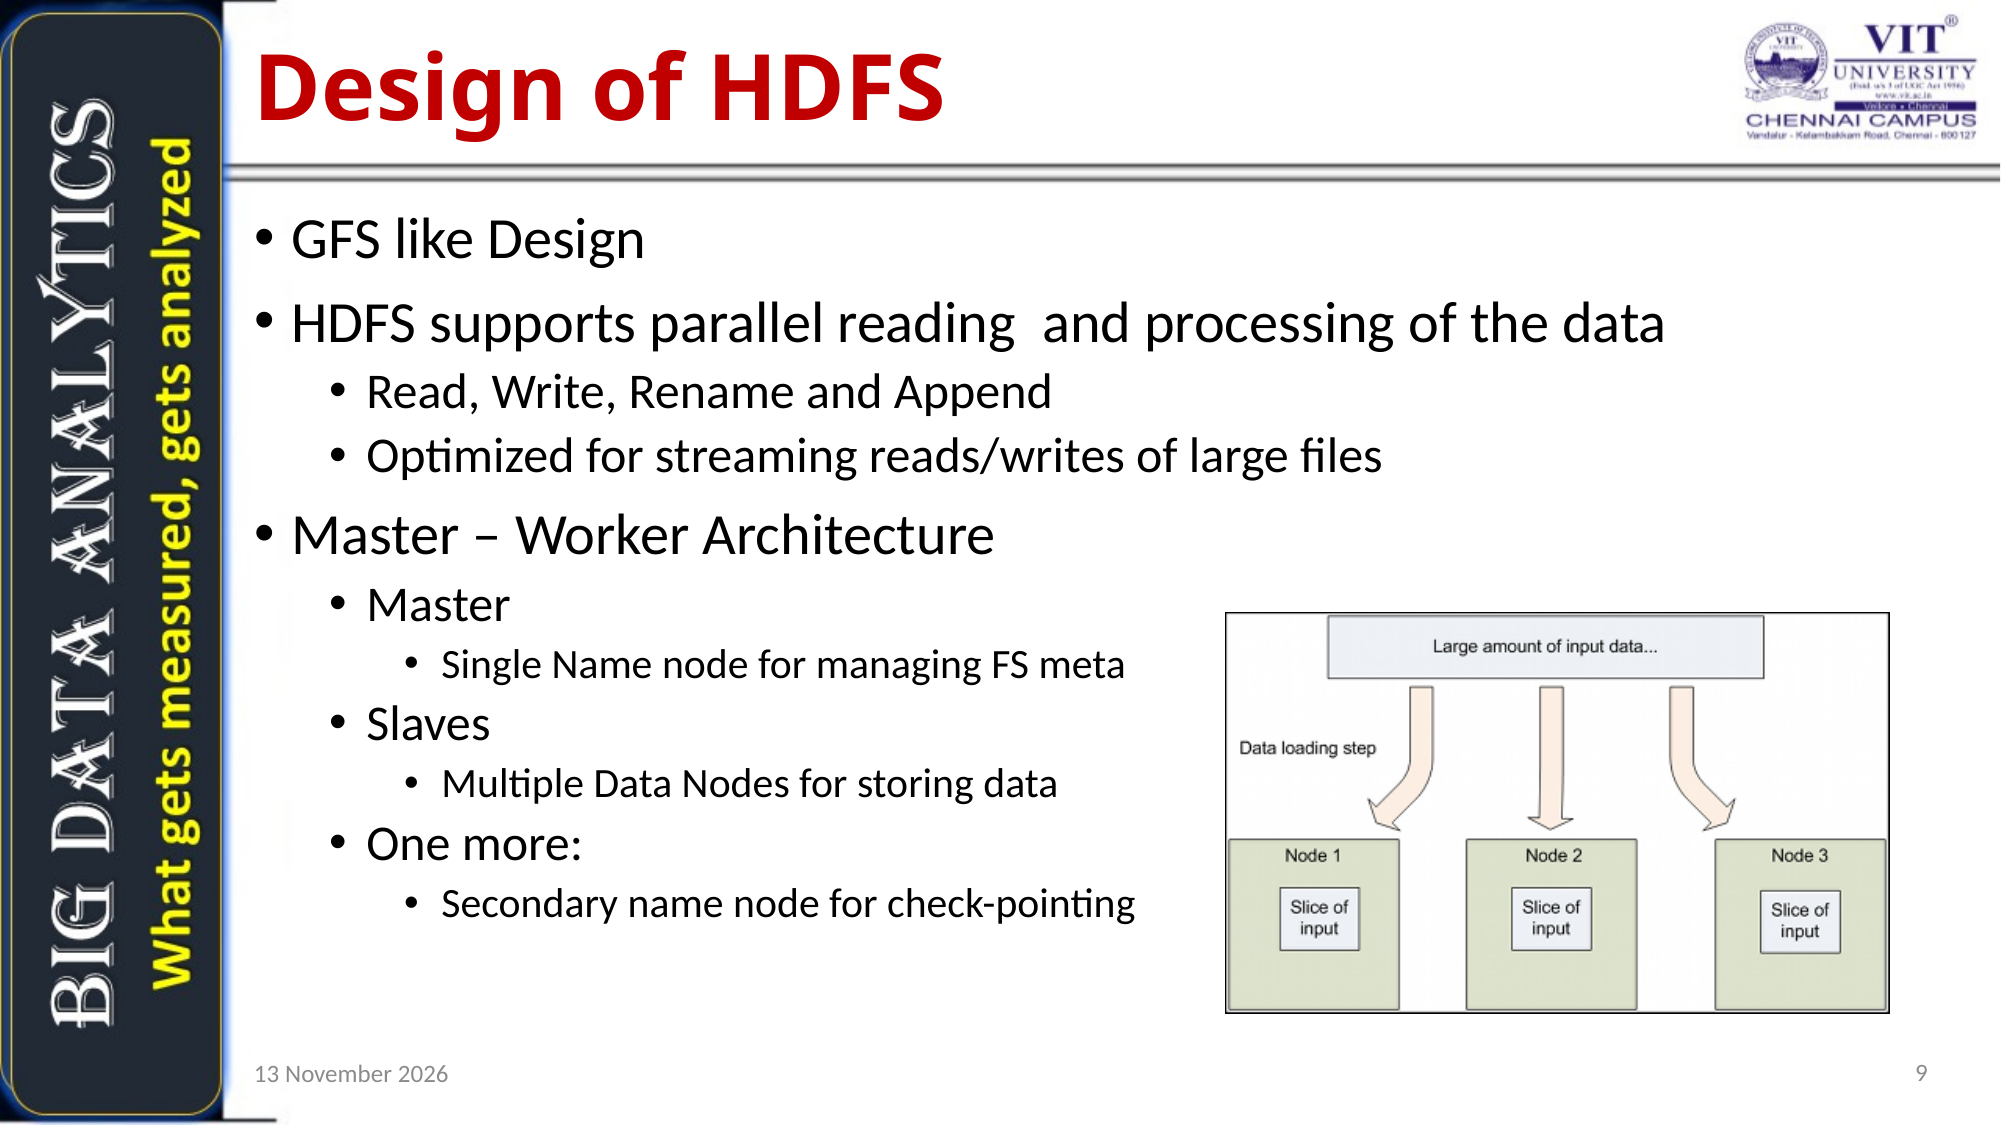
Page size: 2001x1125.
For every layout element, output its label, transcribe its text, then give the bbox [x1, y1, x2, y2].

picture [0, 0, 2001, 1125]
text_box 9 [1778, 1039, 1943, 1103]
text_box 9 February 2019 [239, 1042, 588, 1103]
text_box Design of HDFS [239, 16, 1725, 166]
text_box GFS like Design HDFS supports parallel reading and processing of the data Read, Write, Rename and Append Optimized for streaming reads/writes of large files Master – Worker Architecture Master Single Name node for managing FS meta Slaves Multiple Data Nodes for storing data One more: Secondary name node for check-pointing [239, 200, 1965, 1017]
